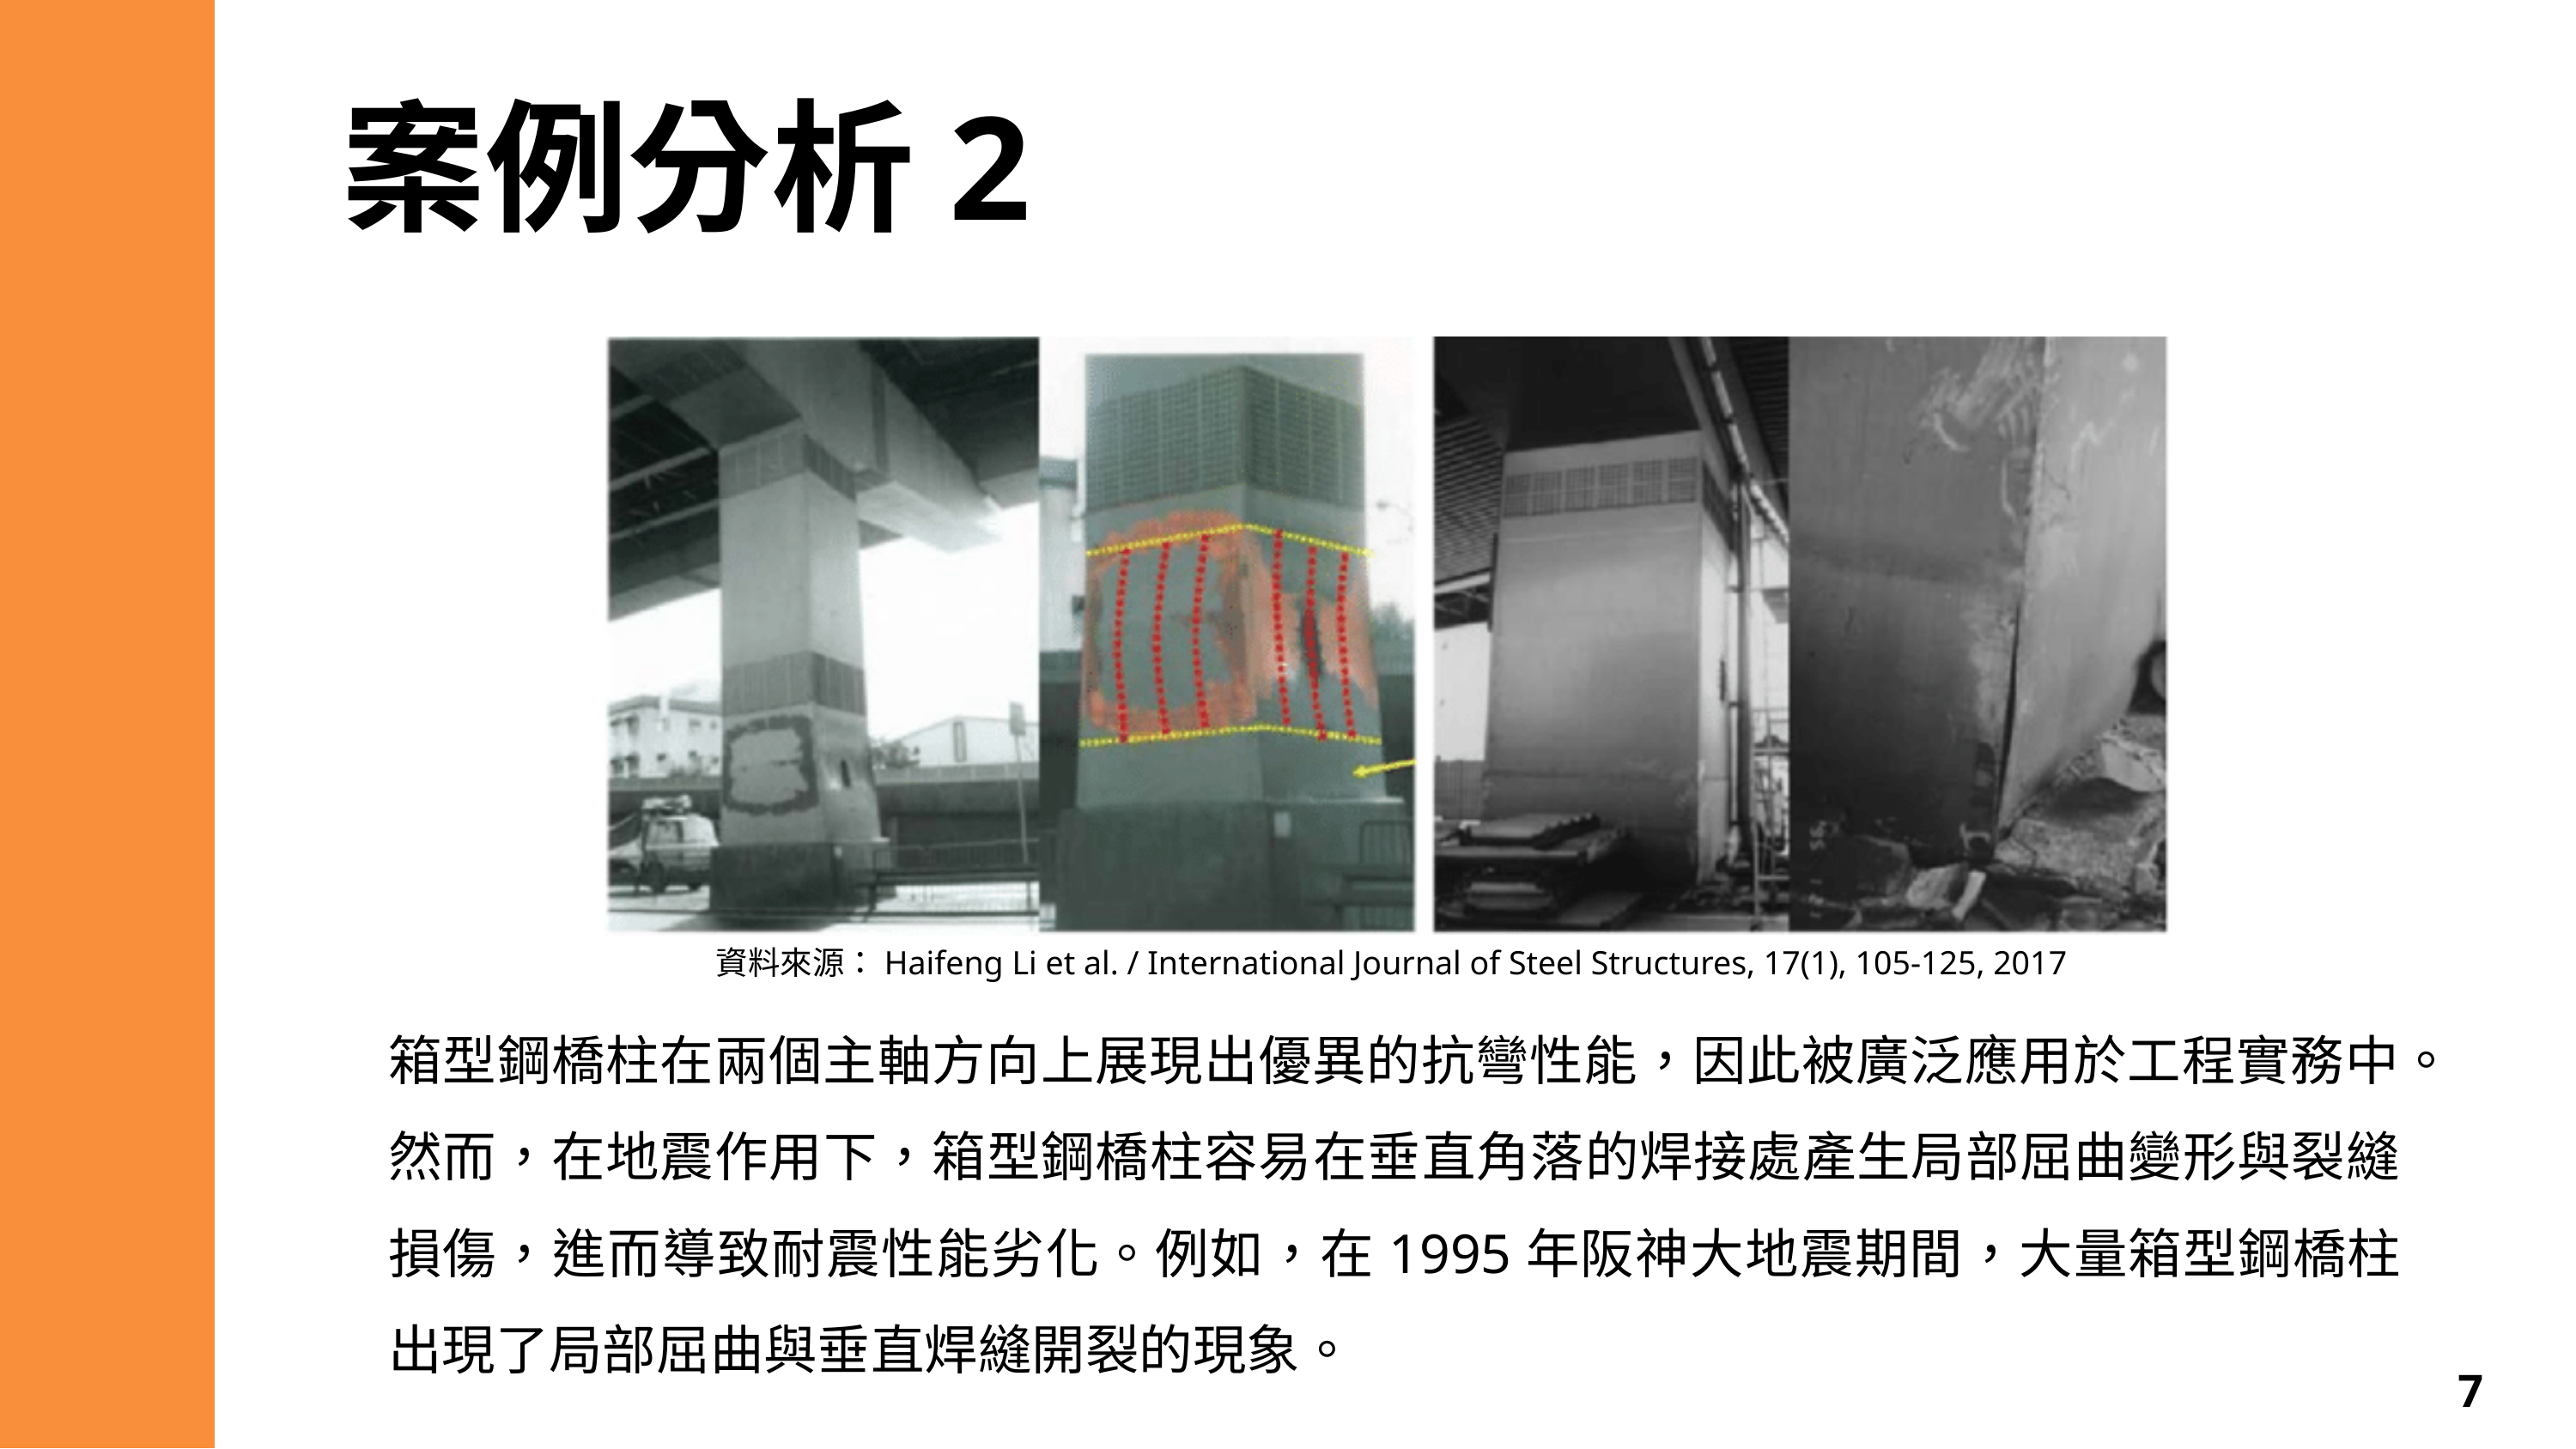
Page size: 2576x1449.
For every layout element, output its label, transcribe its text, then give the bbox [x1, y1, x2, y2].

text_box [0, 0, 216, 1449]
text_box 7 [2445, 1355, 2551, 1423]
text_box 資料來源：Haifeng Li et al. / International Journal of Steel Structures, 17(1), 105-125, 2017 [702, 946, 2088, 988]
picture [579, 336, 2212, 937]
text_box 案例分析2 [329, 70, 2273, 256]
text_box 箱型鋼橋柱在兩個主軸方向上展現出優異的抗彎性能，因此被廣泛應用於工程實務中。然而，在地震作用下，箱型鋼橋柱容易在垂直角落的焊接處產生局部屈曲變形與裂縫損傷，進而導致耐震性能劣化。例如，在1995年阪神大地震期間，大量箱型鋼橋柱出現了局部屈曲與垂直焊縫開裂的現象。 [375, 988, 2415, 1387]
